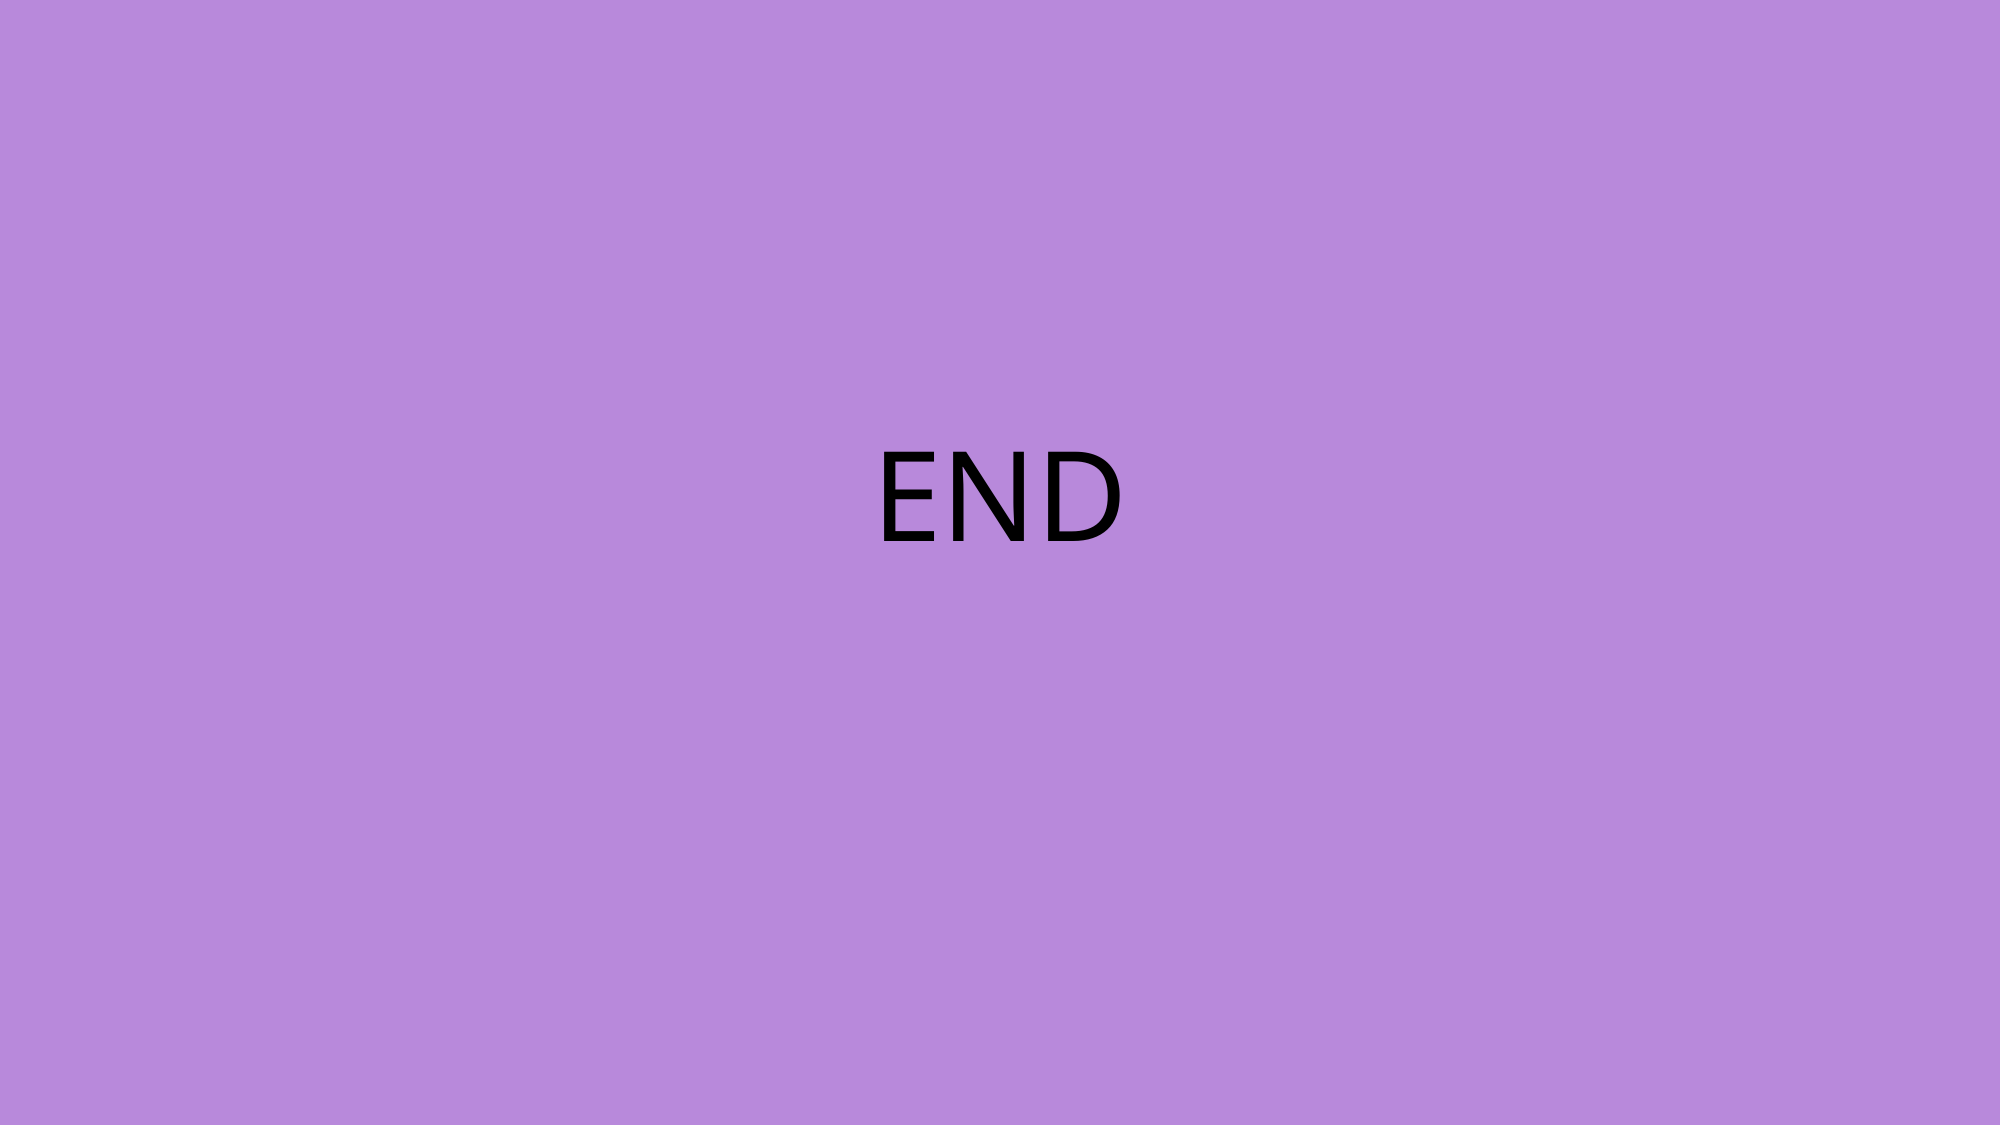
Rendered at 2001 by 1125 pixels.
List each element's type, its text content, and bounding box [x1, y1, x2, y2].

title END [249, 184, 1750, 576]
